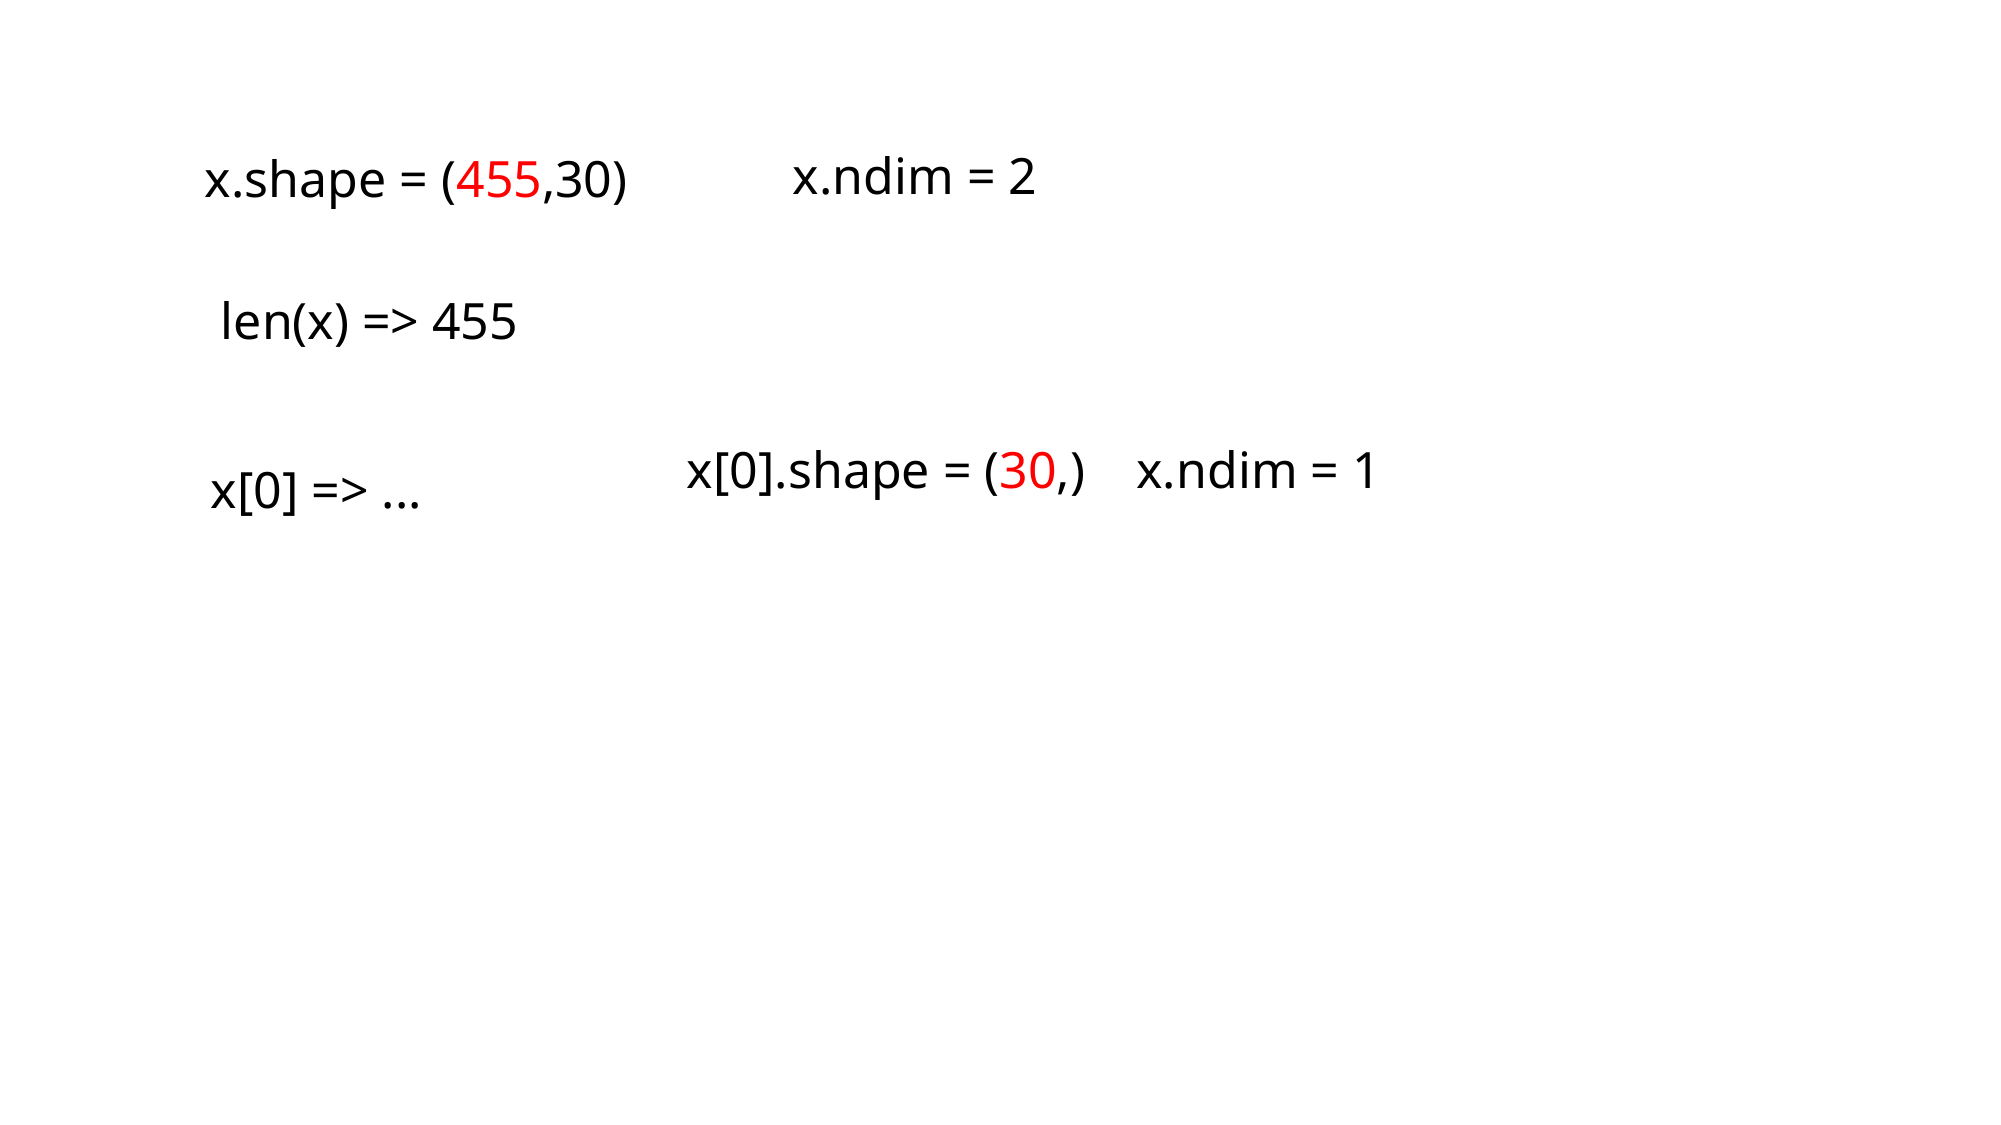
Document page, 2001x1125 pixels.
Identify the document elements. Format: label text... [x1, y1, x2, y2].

text_box x.ndim = 2 [778, 136, 1053, 212]
text_box x[0] => ... [195, 450, 438, 526]
text_box x.ndim = 1 [1121, 431, 1396, 507]
text_box x[0].shape = (30,) [671, 431, 1100, 507]
text_box len(x) => 455 [206, 281, 533, 357]
text_box x.shape = (455,30) [190, 139, 643, 215]
